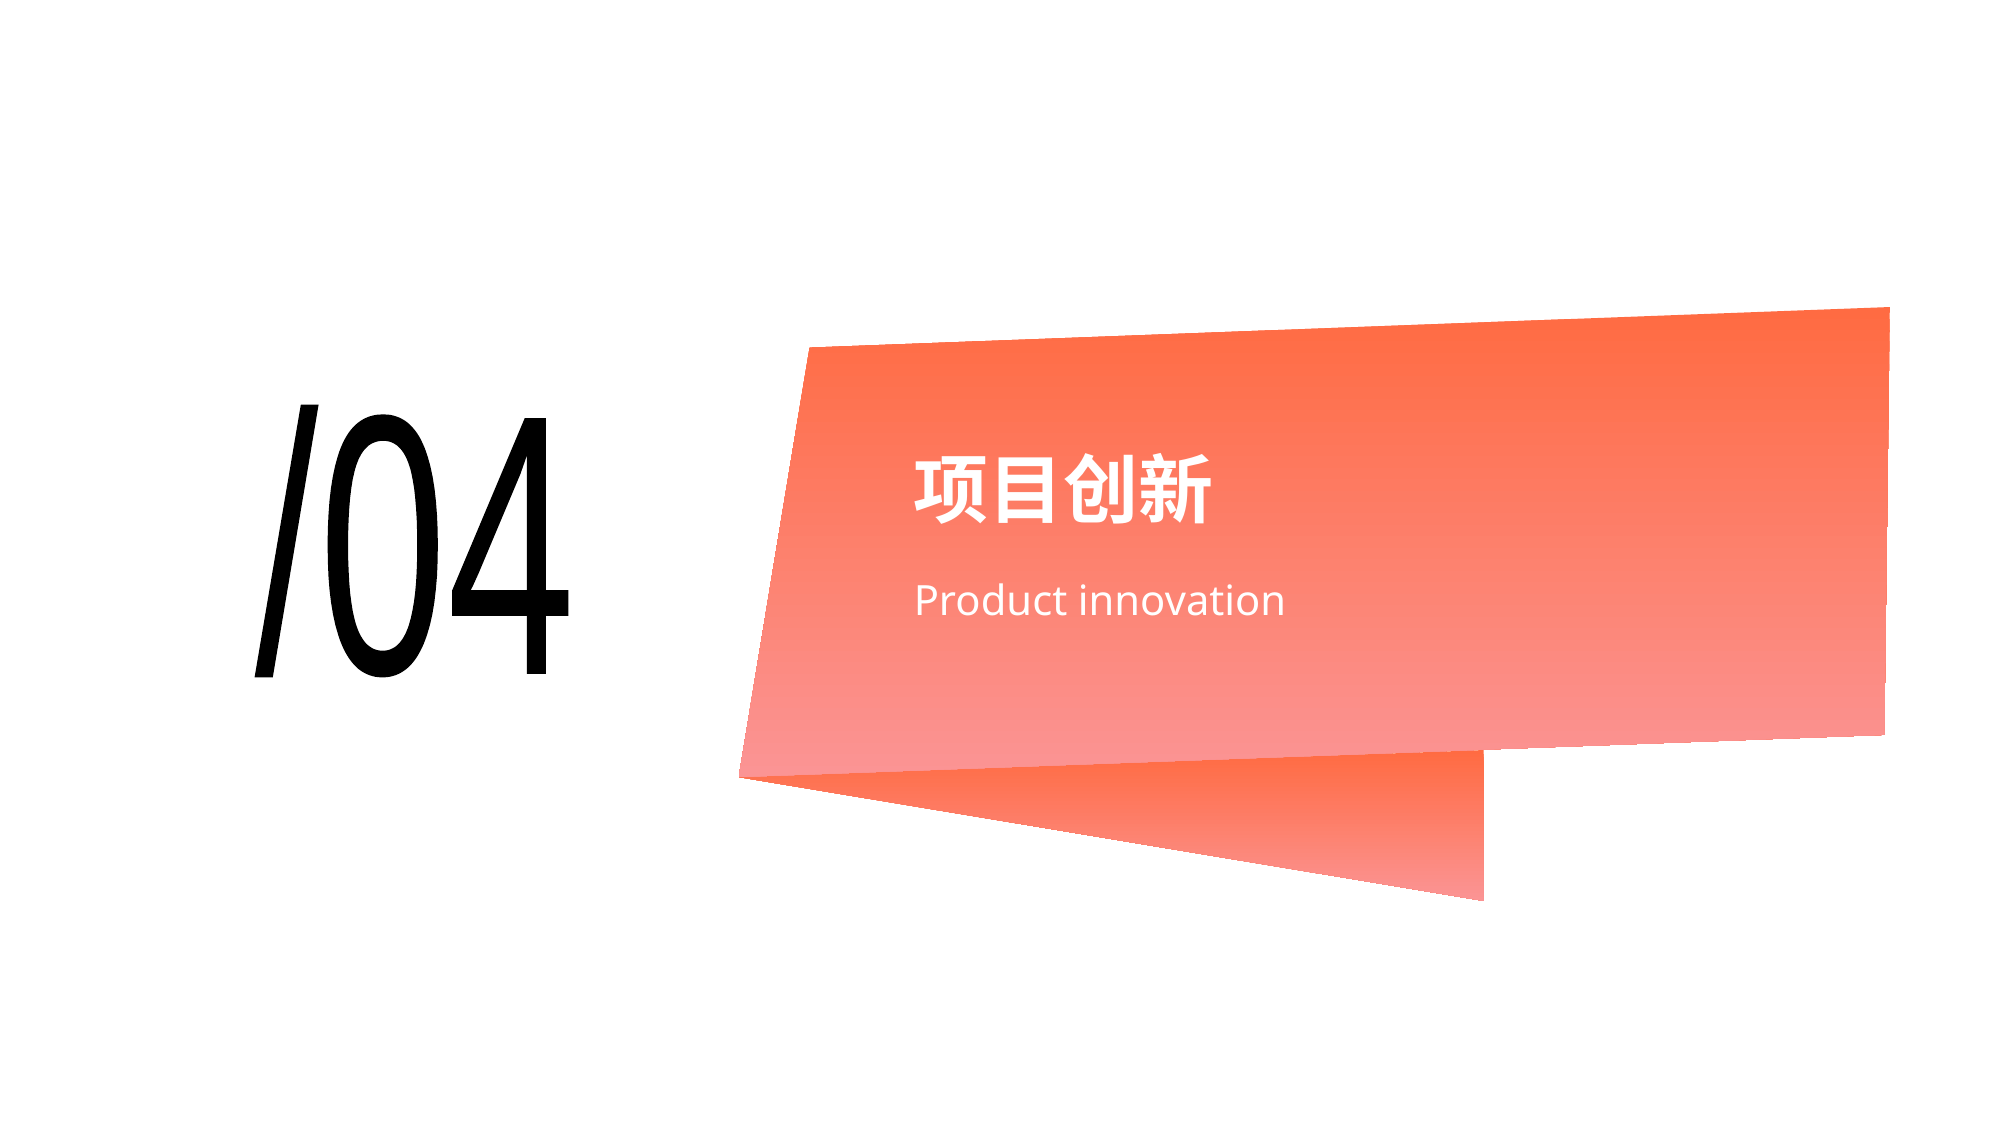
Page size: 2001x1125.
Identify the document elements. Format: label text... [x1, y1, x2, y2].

list Product innovation [898, 541, 1788, 708]
title 项目创新 [898, 394, 1788, 541]
